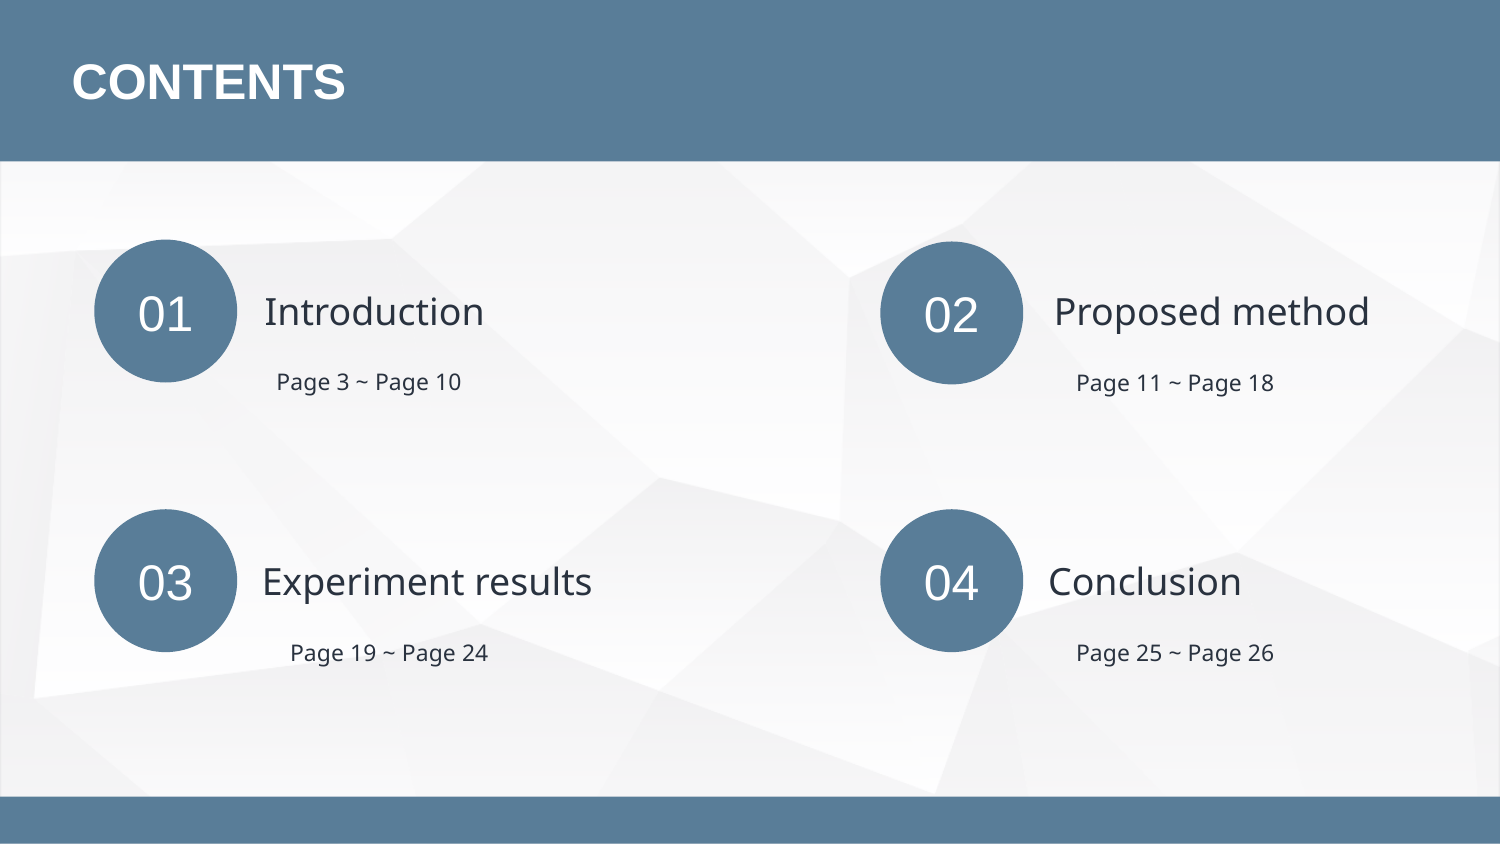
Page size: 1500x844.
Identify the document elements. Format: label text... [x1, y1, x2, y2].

text_box 01 [93, 238, 239, 384]
text_box Page 25 ~ Page 26 [1061, 630, 1315, 673]
text_box Proposed method [1038, 280, 1386, 341]
text_box Page 19 ~ Page 24 [275, 630, 528, 673]
text_box Page 11 ~ Page 18 [1061, 361, 1315, 404]
text_box CONTENTS [56, 41, 362, 117]
picture [0, 162, 1500, 796]
text_box [0, 0, 1500, 162]
text_box Experiment results [247, 550, 732, 611]
text_box Conclusion [1033, 550, 1396, 611]
text_box Introduction [249, 280, 500, 341]
text_box 03 [93, 508, 239, 654]
text_box 04 [879, 508, 1025, 654]
text_box 02 [879, 240, 1025, 386]
text_box Page 3 ~ Page 10 [261, 360, 490, 403]
